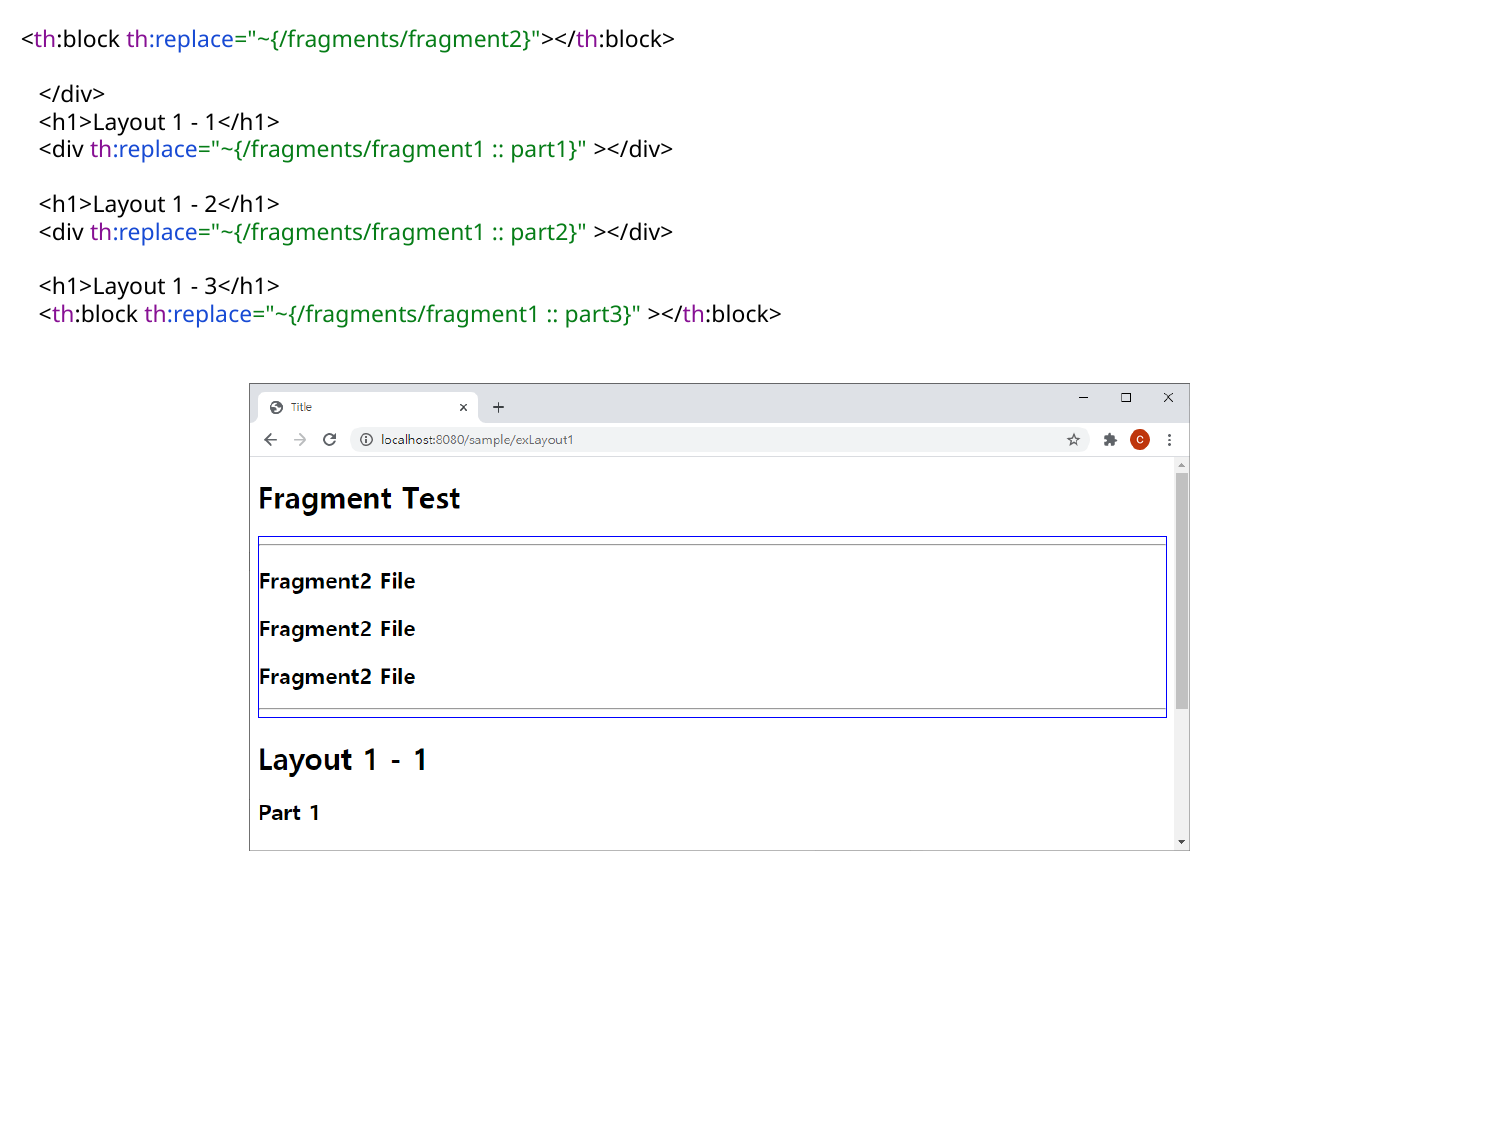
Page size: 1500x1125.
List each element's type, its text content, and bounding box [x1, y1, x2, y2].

picture [249, 383, 1190, 852]
text_box <th:block th:replace="~{/fragments/fragment2}"></th:block> </div> <h1>Layout 1 - 1</h1> <div th:replace="~{/fragments/fragment1 :: part1}" ></div> <h1>Layout 1 - 2</h1> <div th:replace="~{/fragments/fragment1 :: part2}" ></div> <h1>Layout 1 - 3</h1> <th:block th:replace="~{/fragments/fragment1 :: part3}" ></th:block> [0, 17, 1099, 335]
